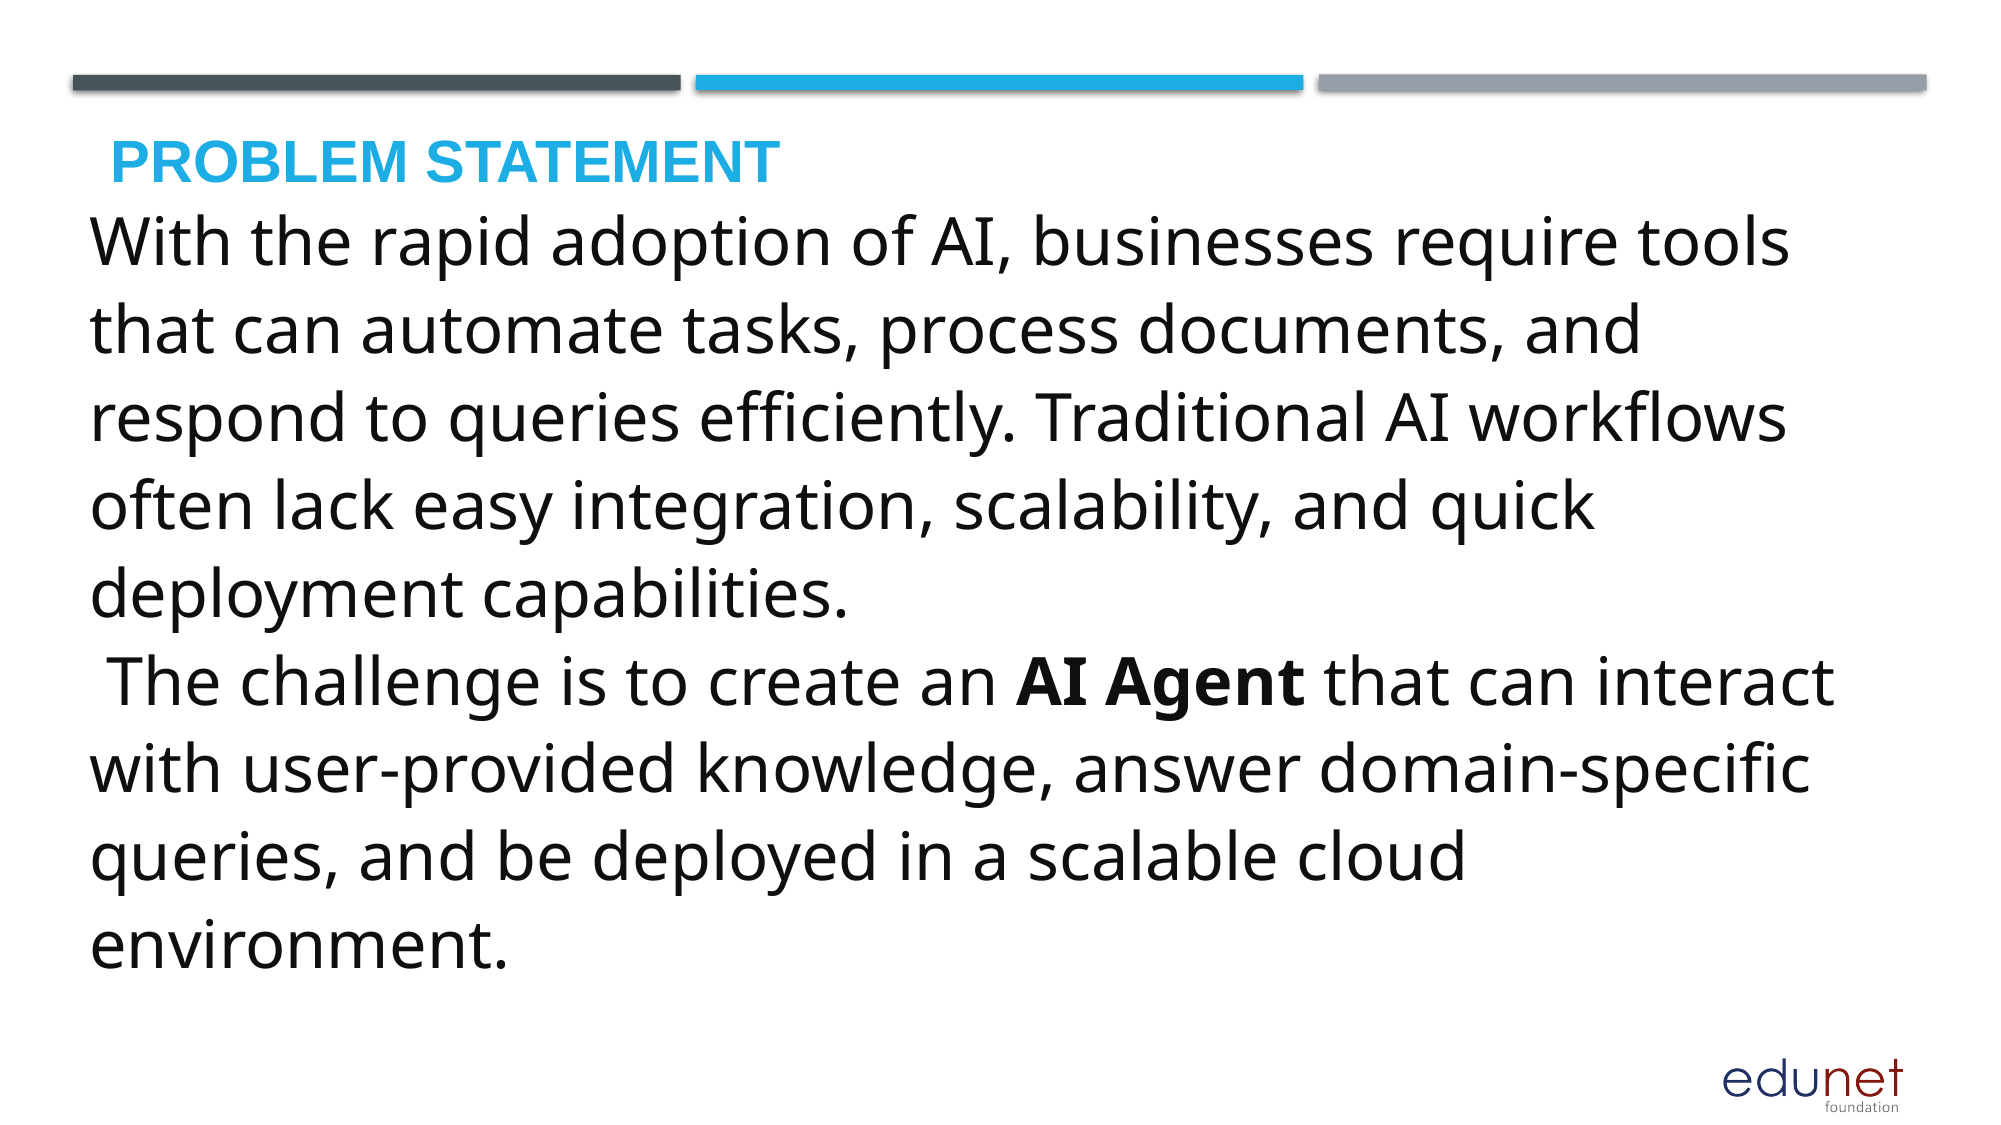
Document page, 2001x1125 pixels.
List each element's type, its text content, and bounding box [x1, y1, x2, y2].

list With the rapid adoption of AI, businesses require tools that can automate tasks, process documents, and respond to queries efficiently. Traditional AI workflows often lack easy integration, scalability, and quick deployment capabilities. The challenge is to create an AI Agent that can interact with user-provided knowledge, answer domain-specific queries, and be deployed in a scalable cloud environment. [74, 203, 1884, 970]
picture [1719, 1056, 1905, 1116]
title Problem Statement [95, 115, 1905, 203]
